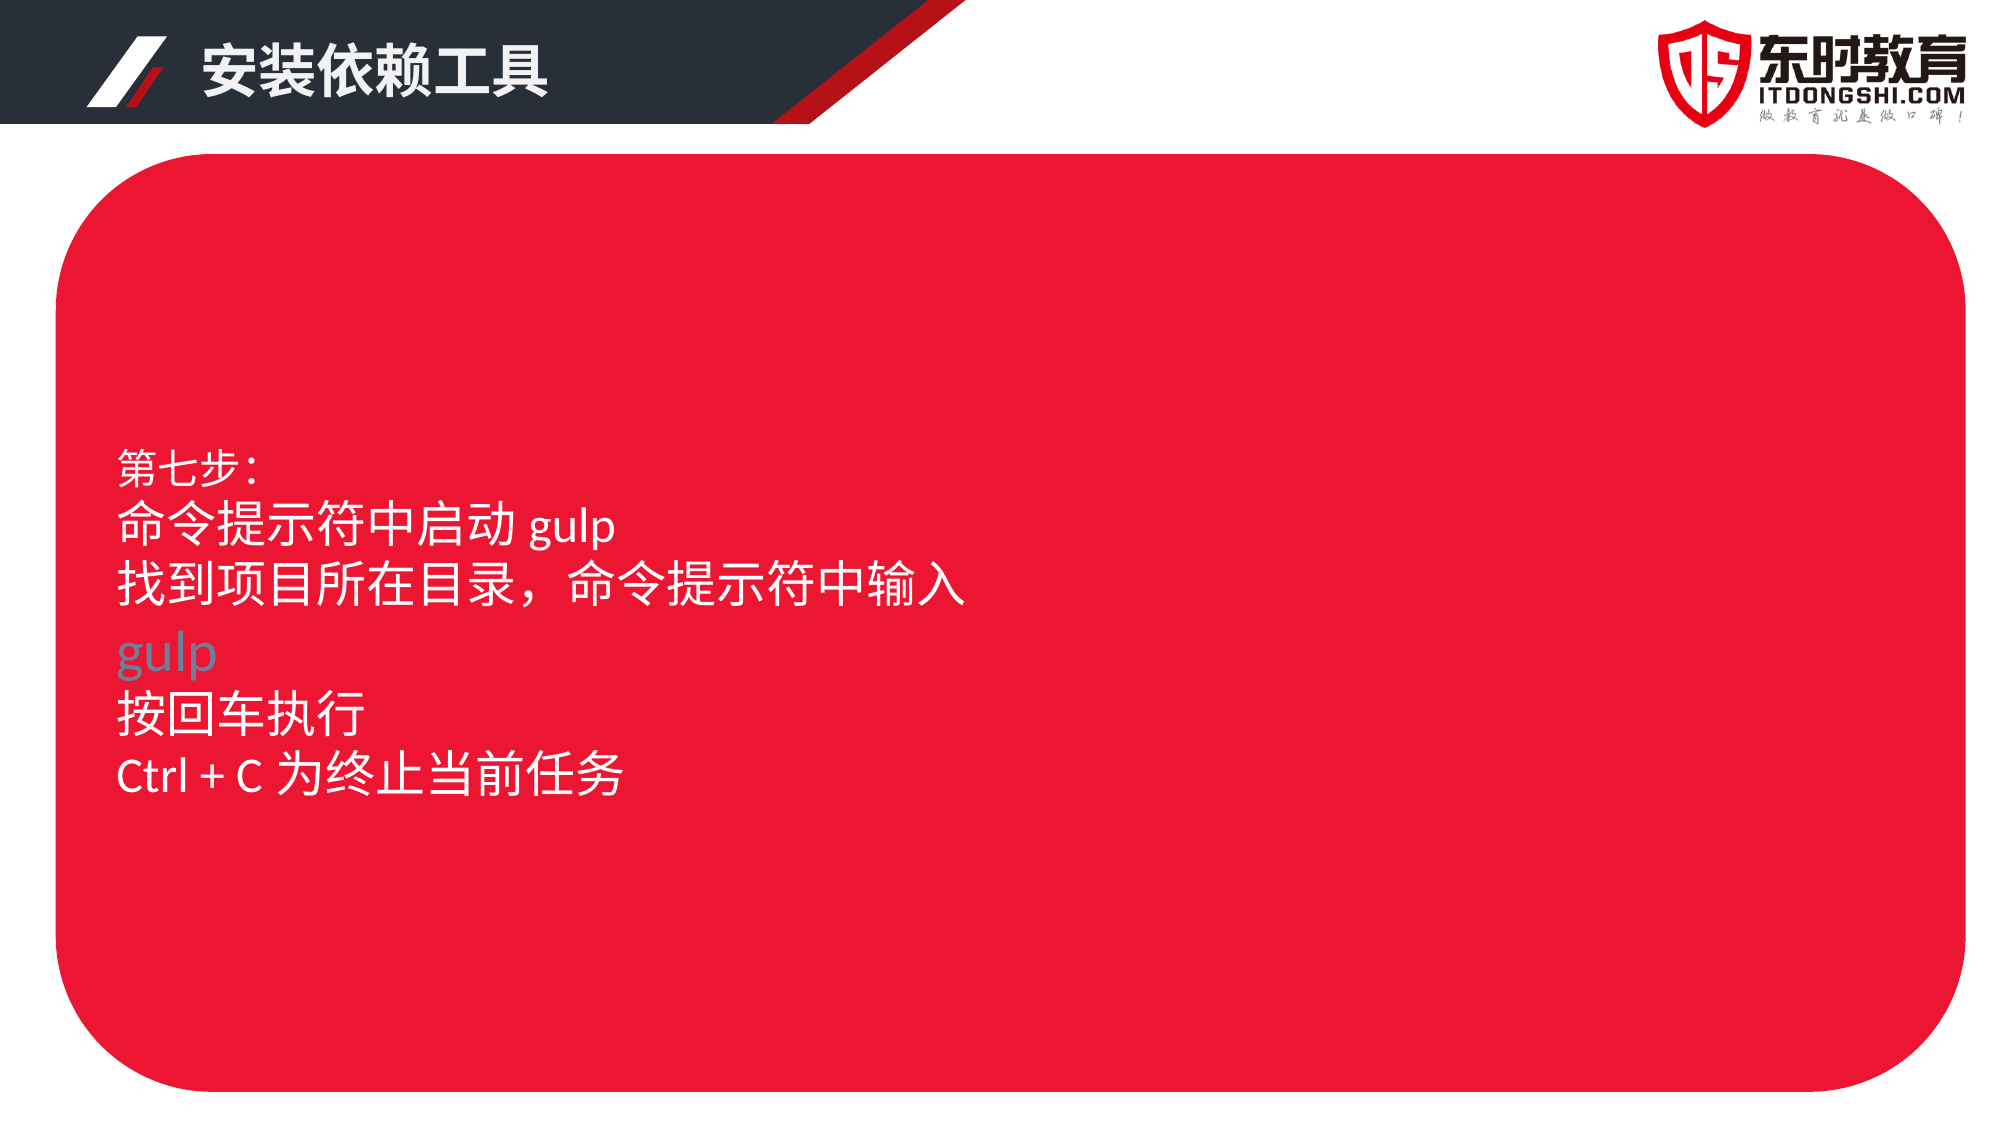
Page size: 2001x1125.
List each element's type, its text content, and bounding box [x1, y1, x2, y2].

text_box 安装依赖工具 [185, 26, 794, 112]
picture [1658, 20, 1966, 128]
text_box 第七步： 命令提示符中启动gulp 找到项目所在目录，命令提示符中输入 gulp 按回车执行 Ctrl + C为终止当前任务 [54, 152, 1967, 1093]
